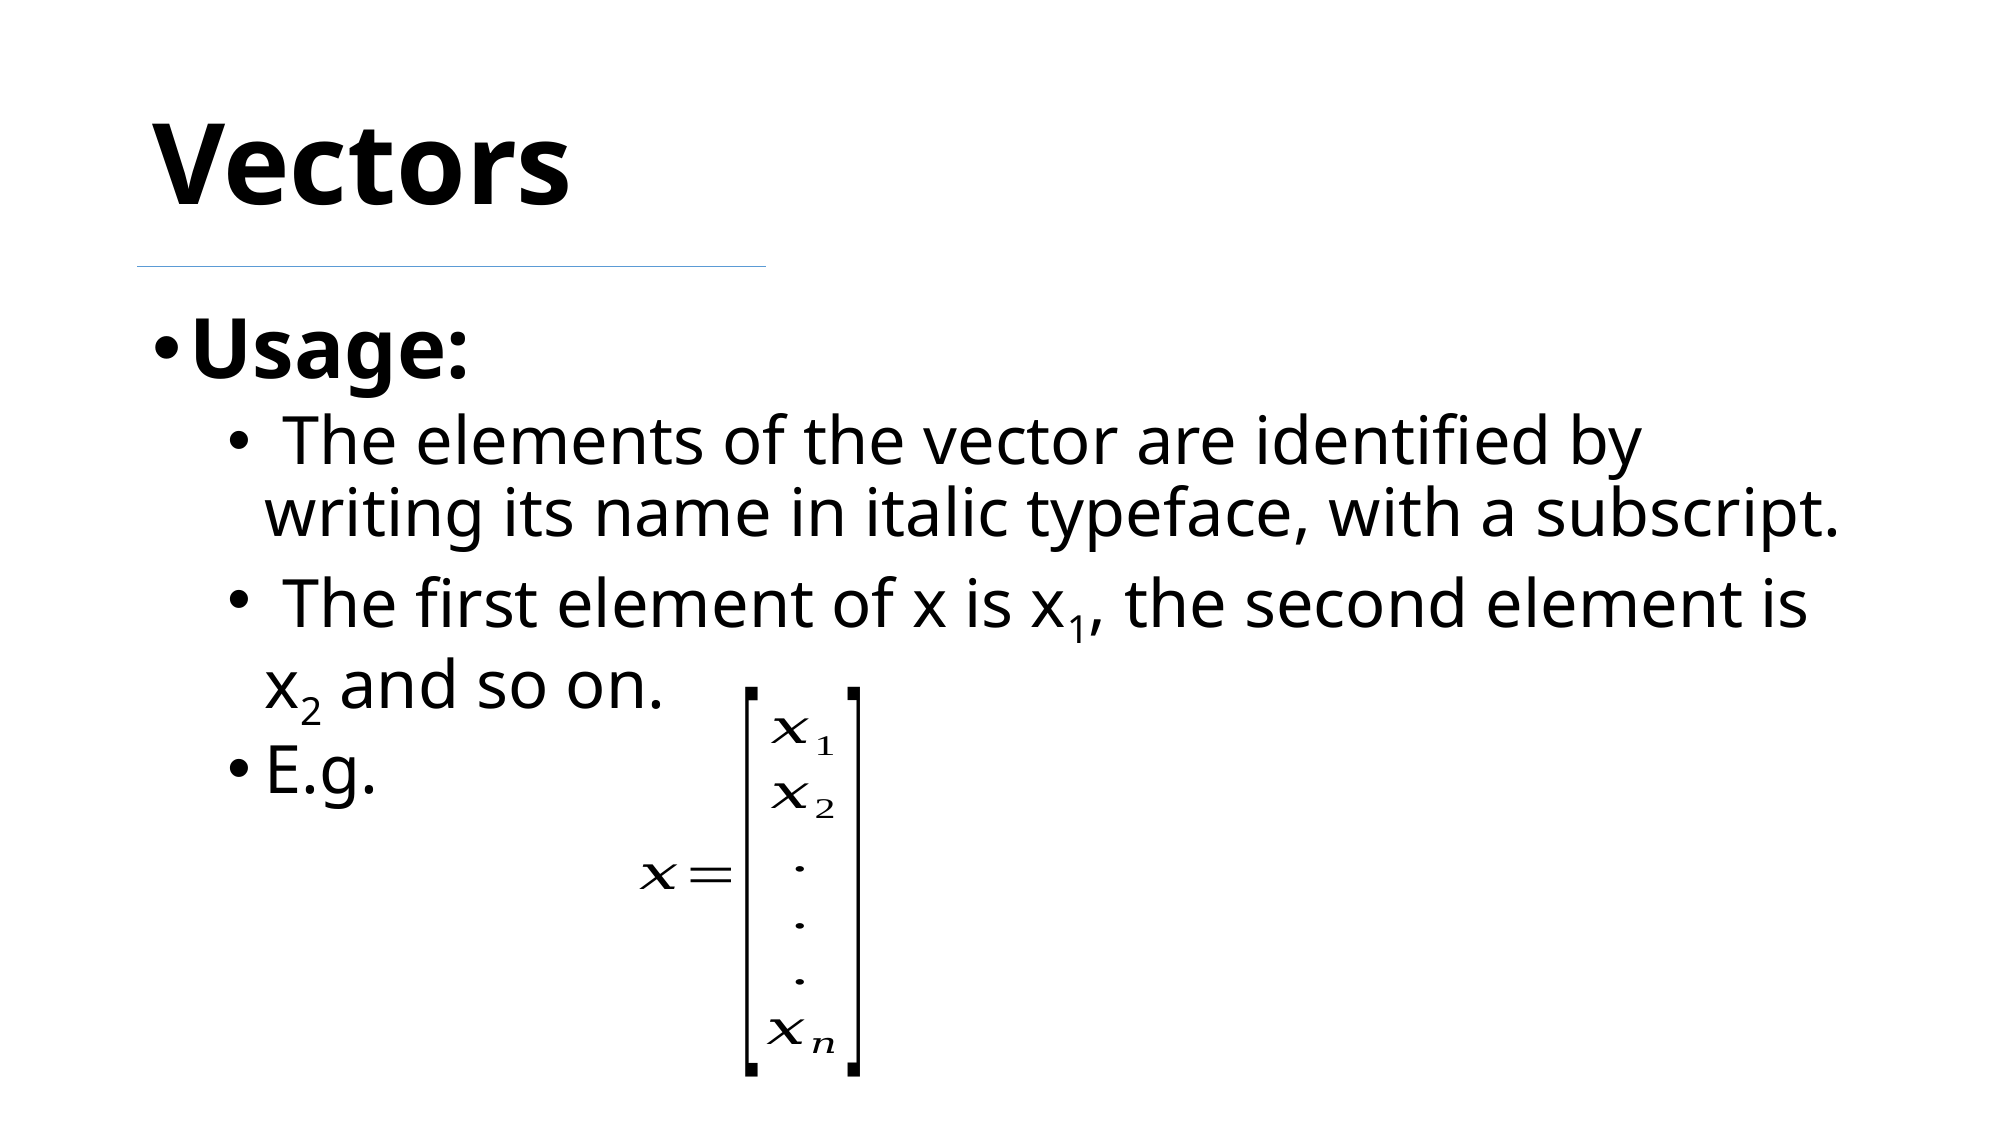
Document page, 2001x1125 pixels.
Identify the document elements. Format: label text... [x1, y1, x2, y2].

list Usage: The elements of the vector are identified by writing its name in italic typeface, with a subscript. The first element of x is x1, the second element is x2 and so on. E.g. [137, 299, 1863, 1014]
title Vectors [137, 59, 1863, 278]
